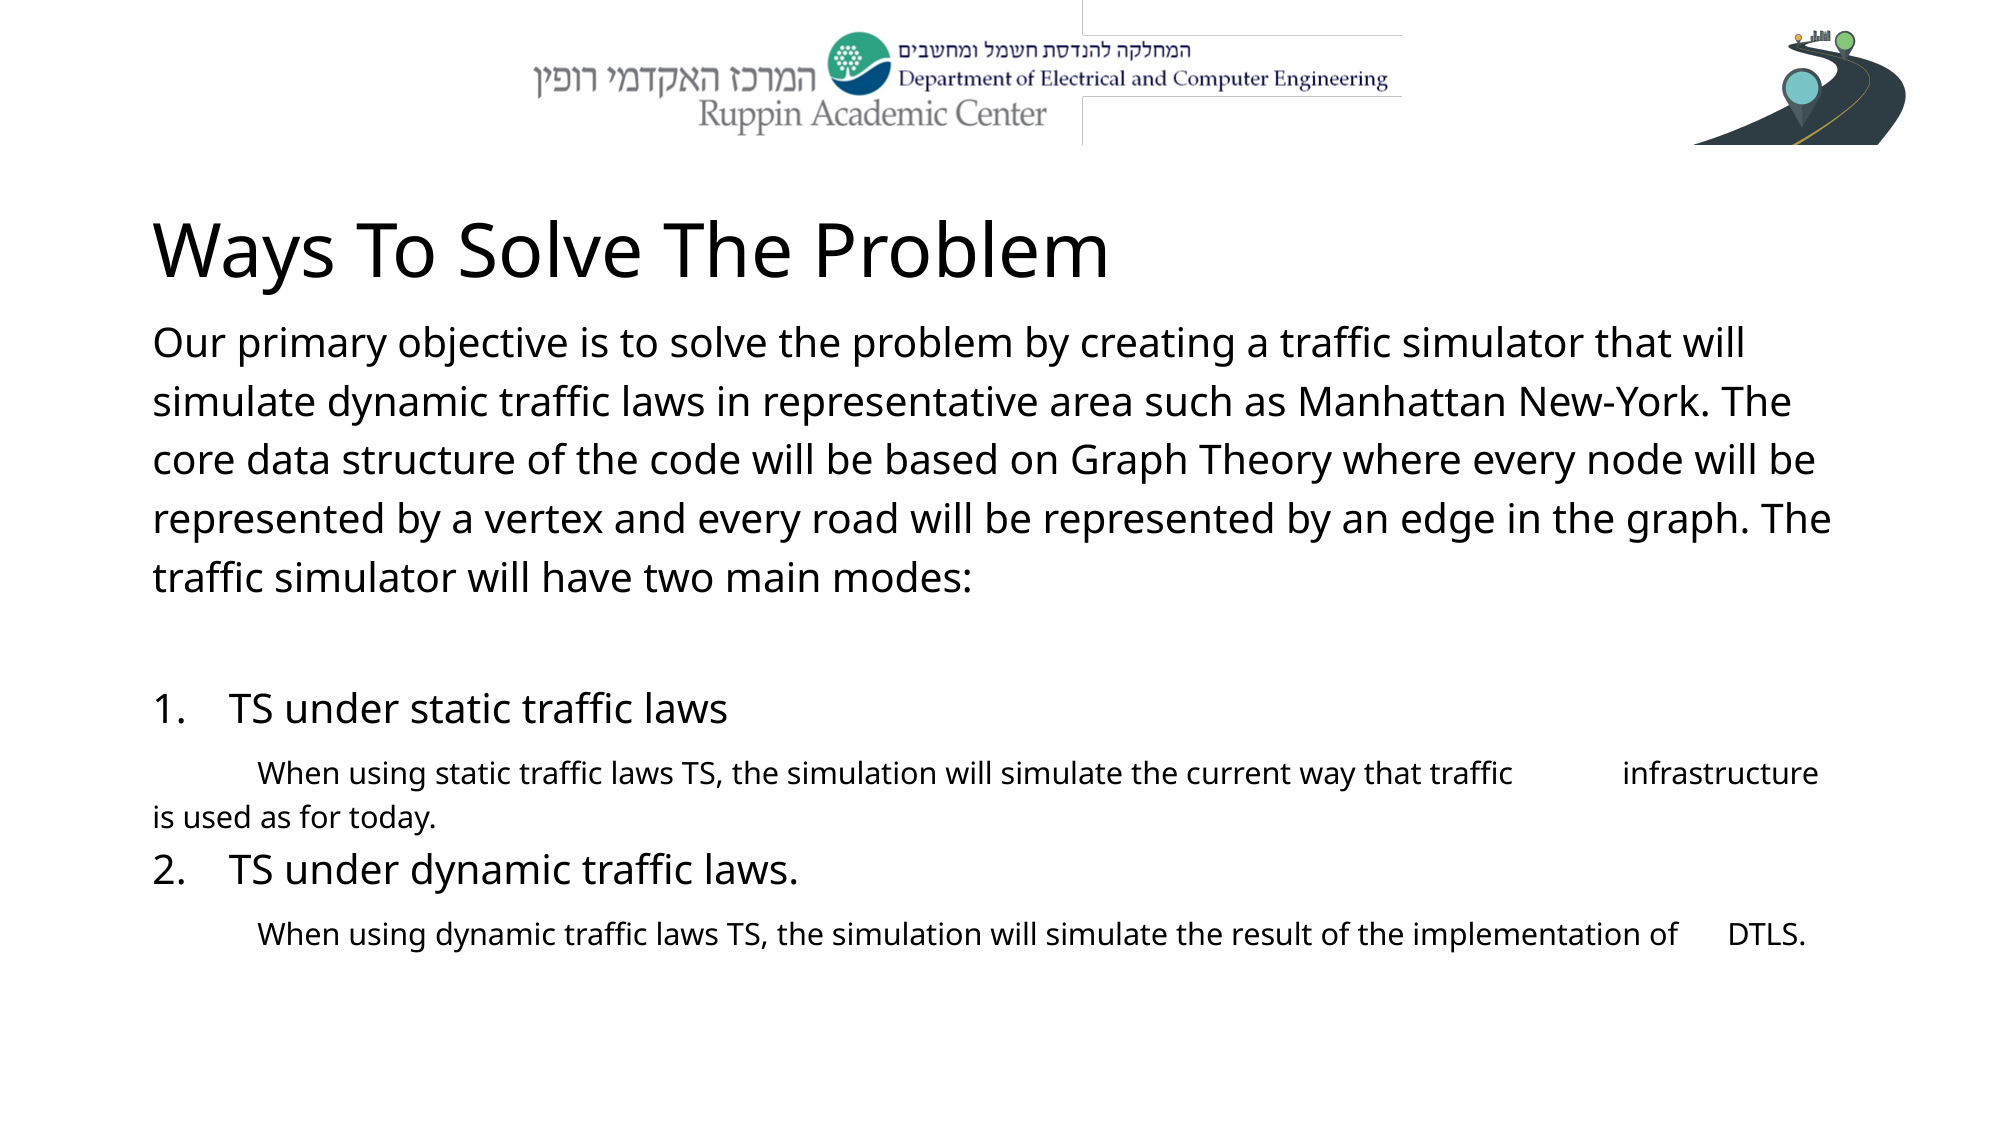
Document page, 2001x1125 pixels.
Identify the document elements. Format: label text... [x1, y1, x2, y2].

picture [498, 0, 1402, 145]
list Our primary objective is to solve the problem by creating a traffic simulator that will simulate dynamic traffic laws in representative area such as Manhattan New-York. The core data structure of the code will be based on Graph Theory where every node will be represented by a vertex and every road will be represented by an edge in the graph. The traffic simulator will have two main modes: TS under static traffic laws When using static traffic laws TS, the simulation will simulate the current way that traffic infrastructure is used as for today. TS under dynamic traffic laws. When using dynamic traffic laws TS, the simulation will simulate the result of the implementation of DTLS. [137, 299, 1863, 1014]
title Ways To Solve The Problem [137, 144, 1863, 299]
picture [1694, 0, 1909, 145]
